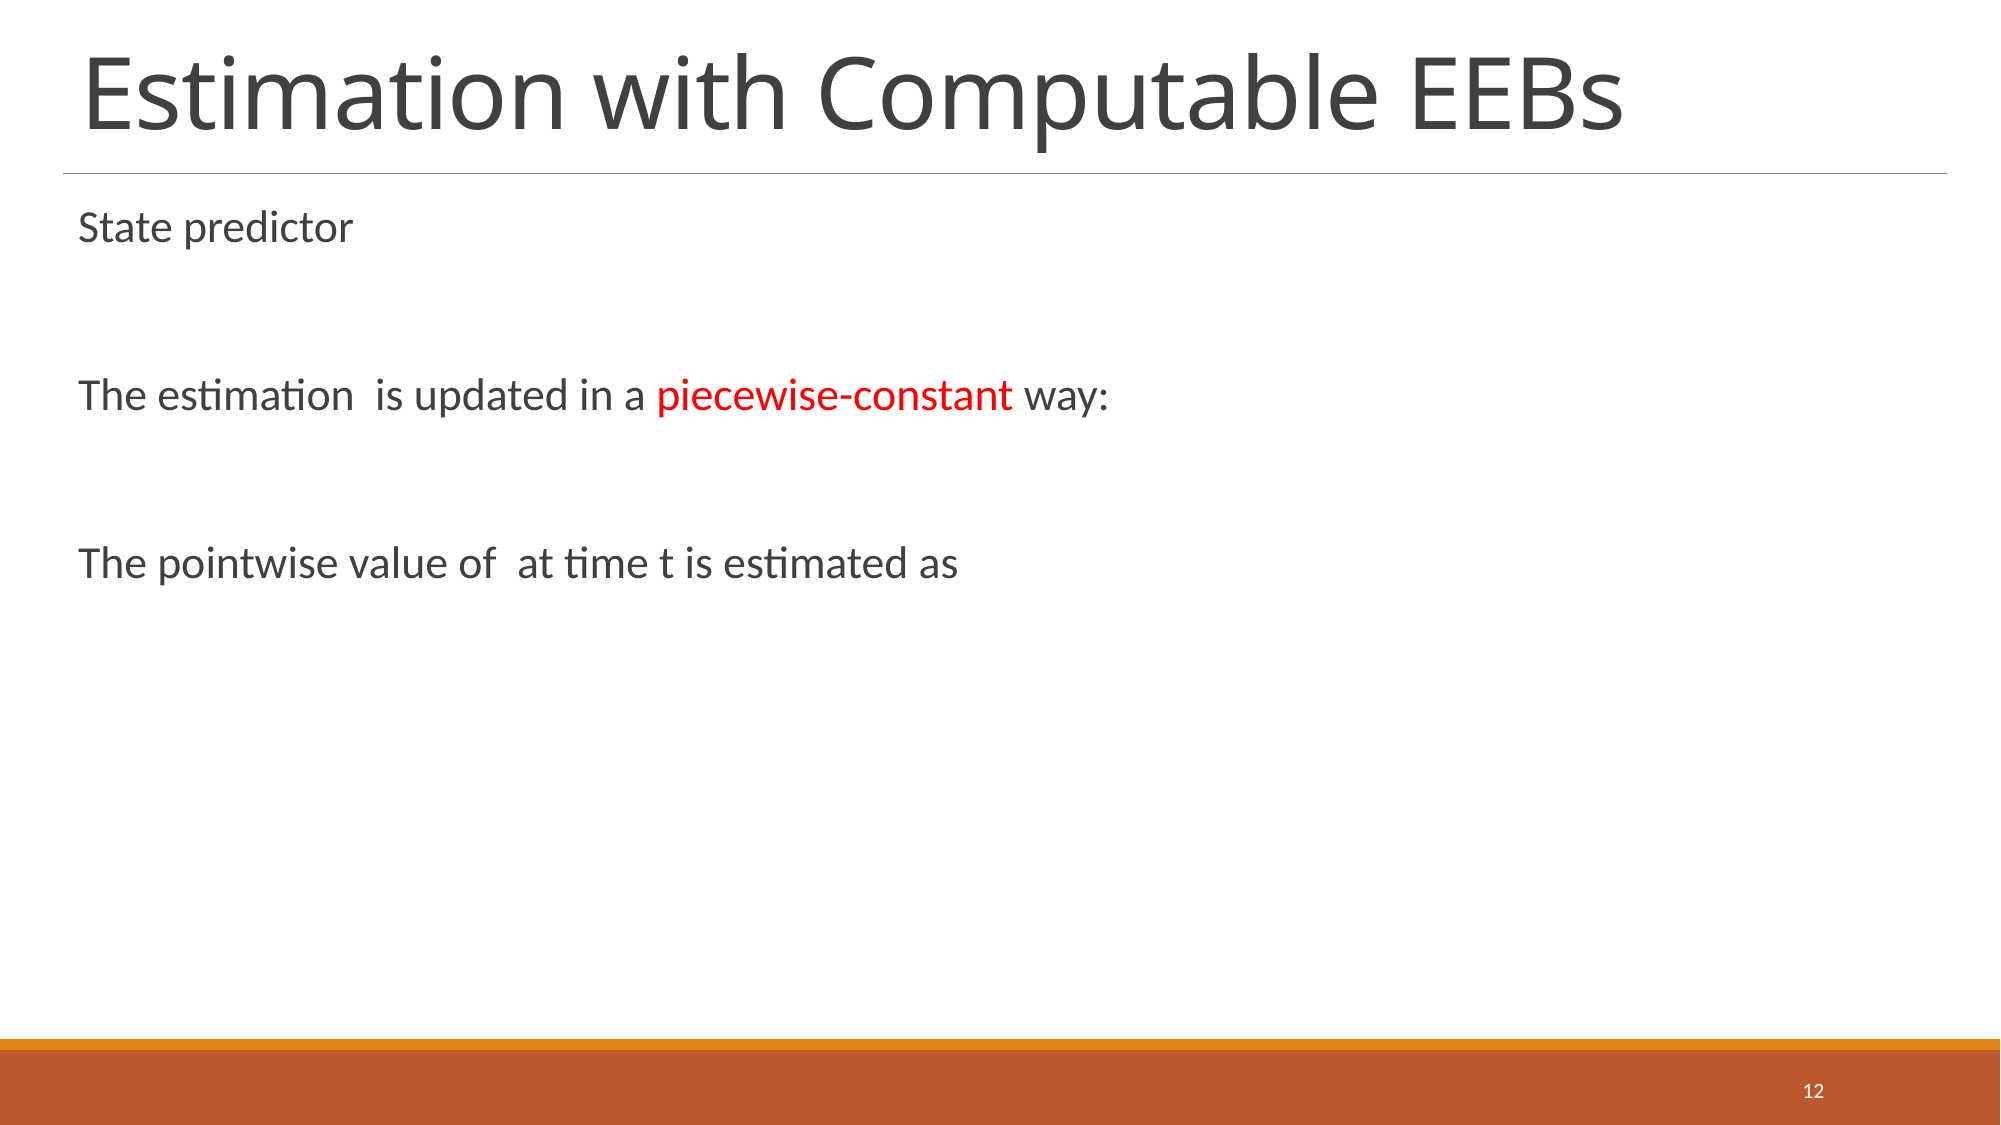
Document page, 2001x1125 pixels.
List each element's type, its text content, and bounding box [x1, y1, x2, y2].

title Estimation with Computable EEBs [65, 4, 1948, 158]
slide_number 12 [1624, 1059, 1840, 1120]
